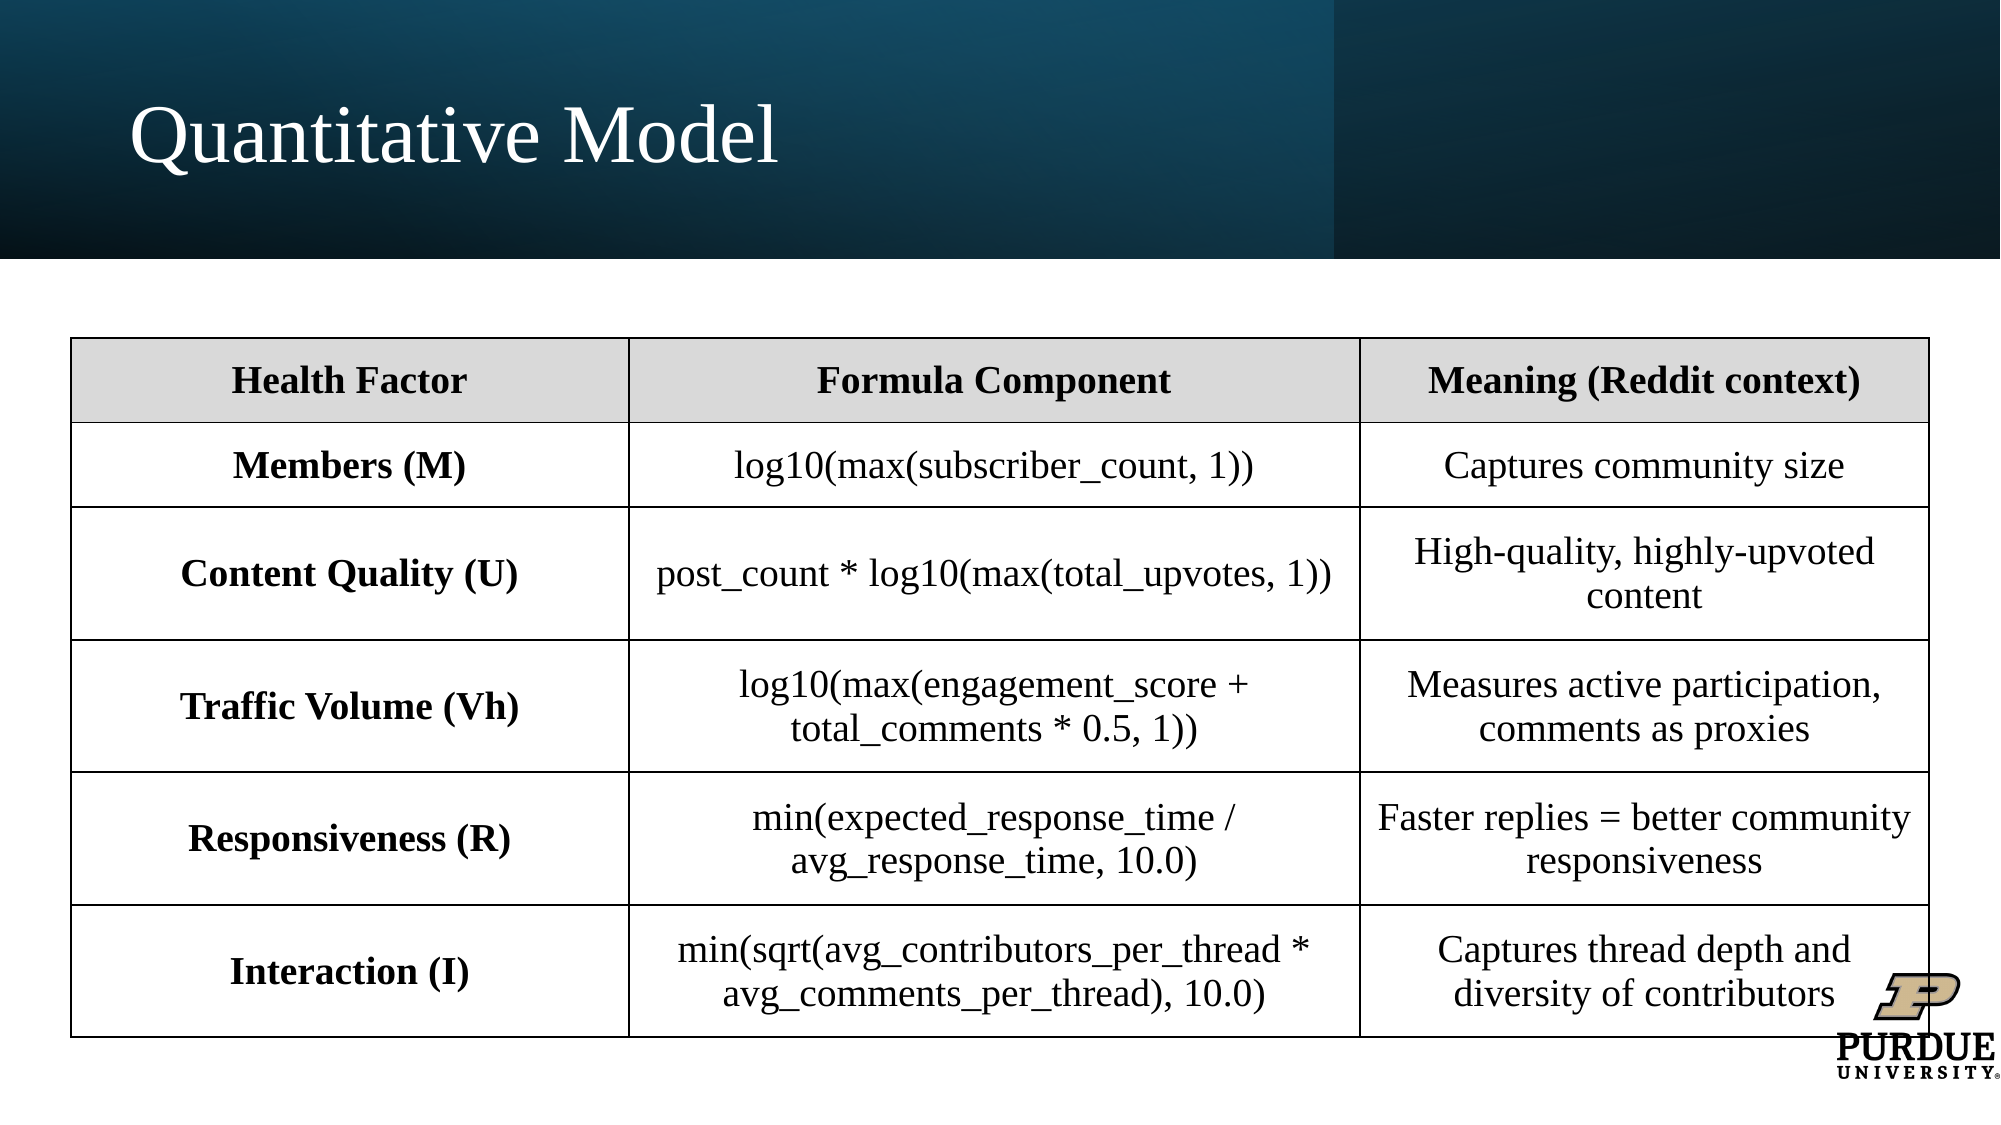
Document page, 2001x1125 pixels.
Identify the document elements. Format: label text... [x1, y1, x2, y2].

table_cell Interaction (I) [72, 906, 628, 1036]
table_cell Captures thread depth and diversity of contributors [1361, 906, 1928, 1036]
table_cell log10(max(engagement_score + total_comments * 0.5, 1)) [630, 641, 1359, 771]
text_box [0, 260, 2000, 1125]
table_header Formula Component [630, 339, 1359, 422]
table_cell Captures community size [1361, 423, 1928, 506]
picture [1837, 972, 2000, 1080]
table_cell min(sqrt(avg_contributors_per_thread * avg_comments_per_thread), 10.0) [630, 906, 1359, 1036]
table_cell Responsiveness (R) [72, 773, 628, 904]
table_cell Members (M) [72, 423, 628, 506]
table_cell Content Quality (U) [72, 508, 628, 639]
table_cell High-quality, highly-upvoted content [1361, 508, 1928, 639]
table_cell post_count * log10(max(total_upvotes, 1)) [630, 508, 1359, 639]
table_cell Measures active participation, comments as proxies [1361, 641, 1928, 771]
table_cell Faster replies = better community responsiveness [1361, 773, 1928, 904]
table_header Health Factor [72, 339, 628, 422]
table_cell Traffic Volume (Vh) [72, 641, 628, 771]
text_box [0, 0, 2000, 260]
table_cell min(expected_response_time / avg_response_time, 10.0) [630, 773, 1359, 904]
table_cell log10(max(subscriber_count, 1)) [630, 423, 1359, 506]
table_header Meaning (Reddit context) [1361, 339, 1928, 422]
title Quantitative Model [114, 40, 1274, 231]
